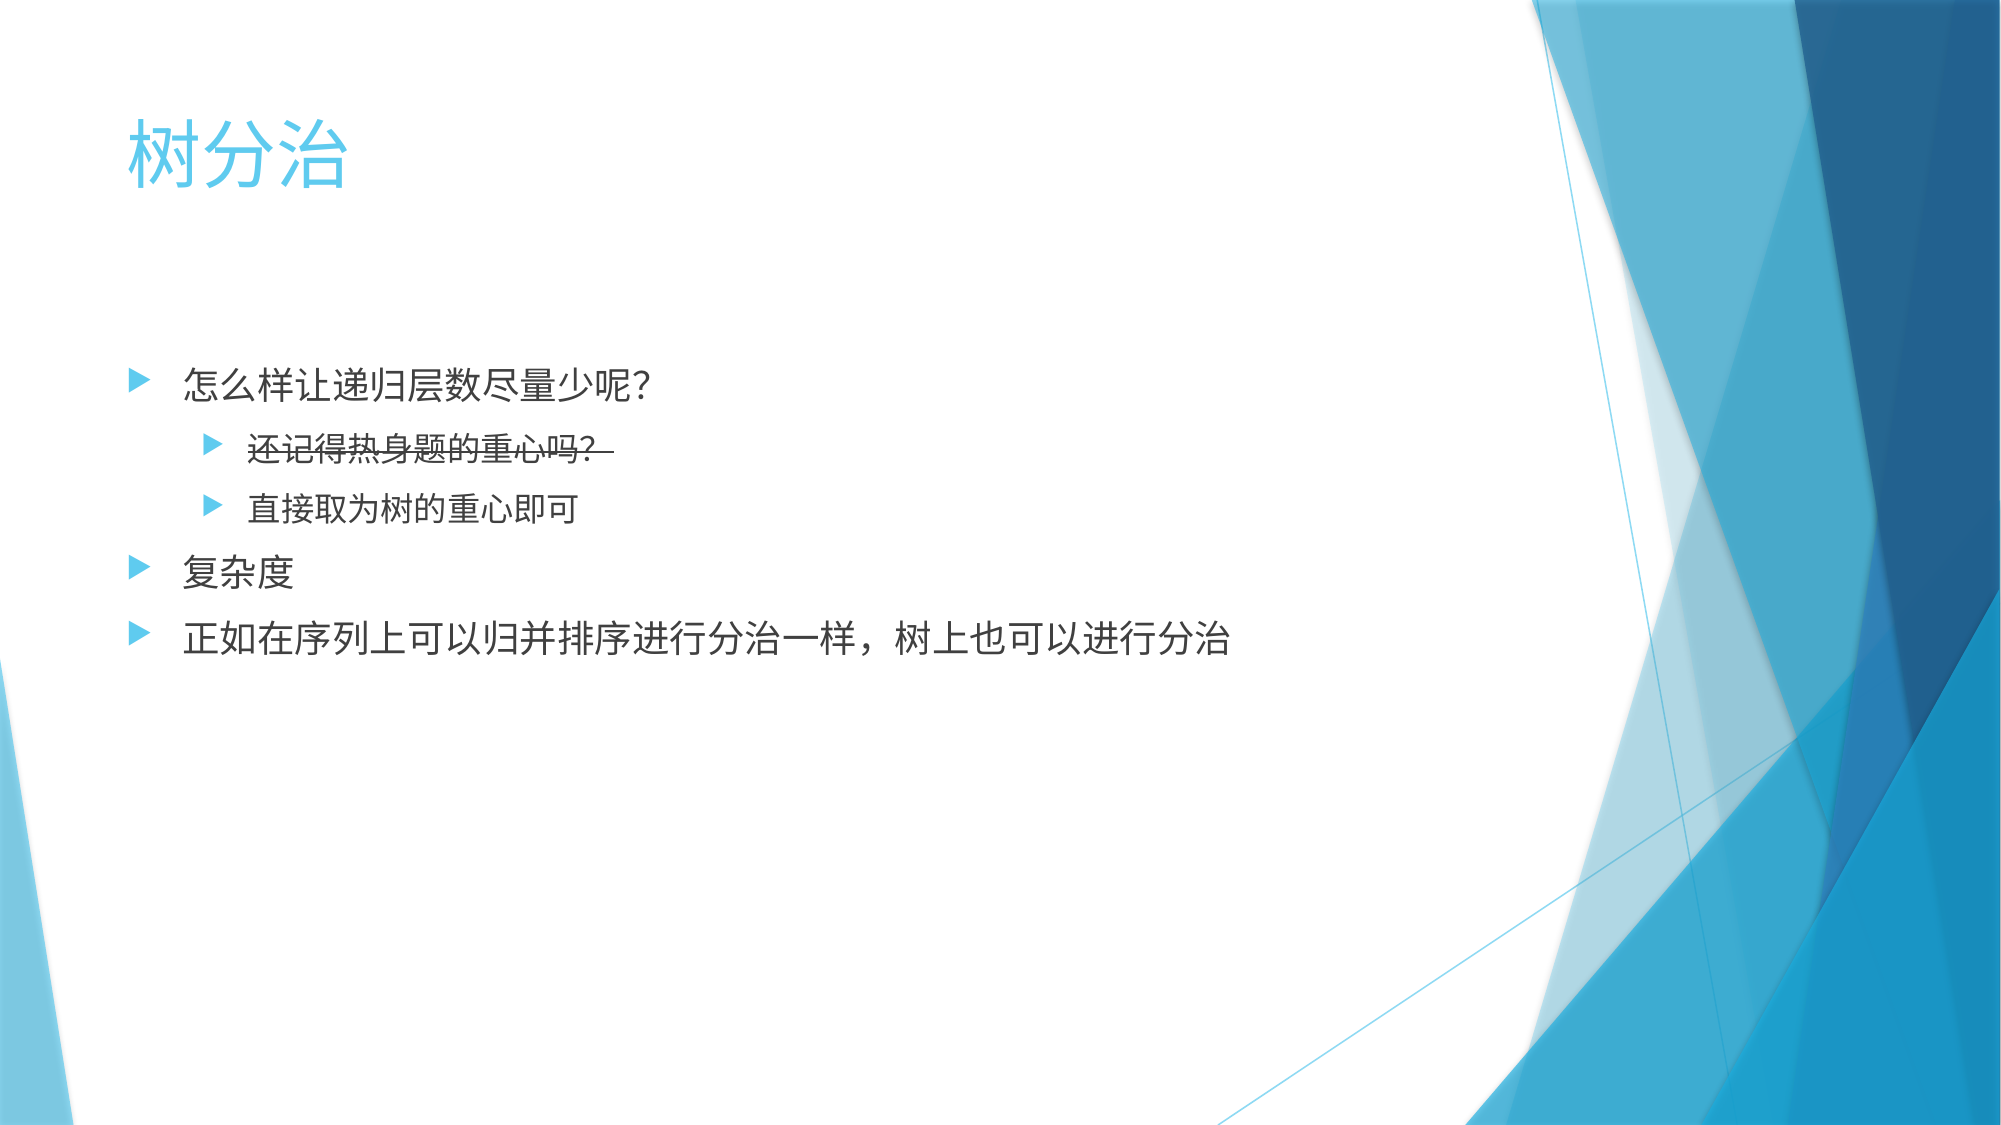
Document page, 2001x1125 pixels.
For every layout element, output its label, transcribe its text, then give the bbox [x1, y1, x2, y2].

title 树分治 [111, 99, 1522, 317]
